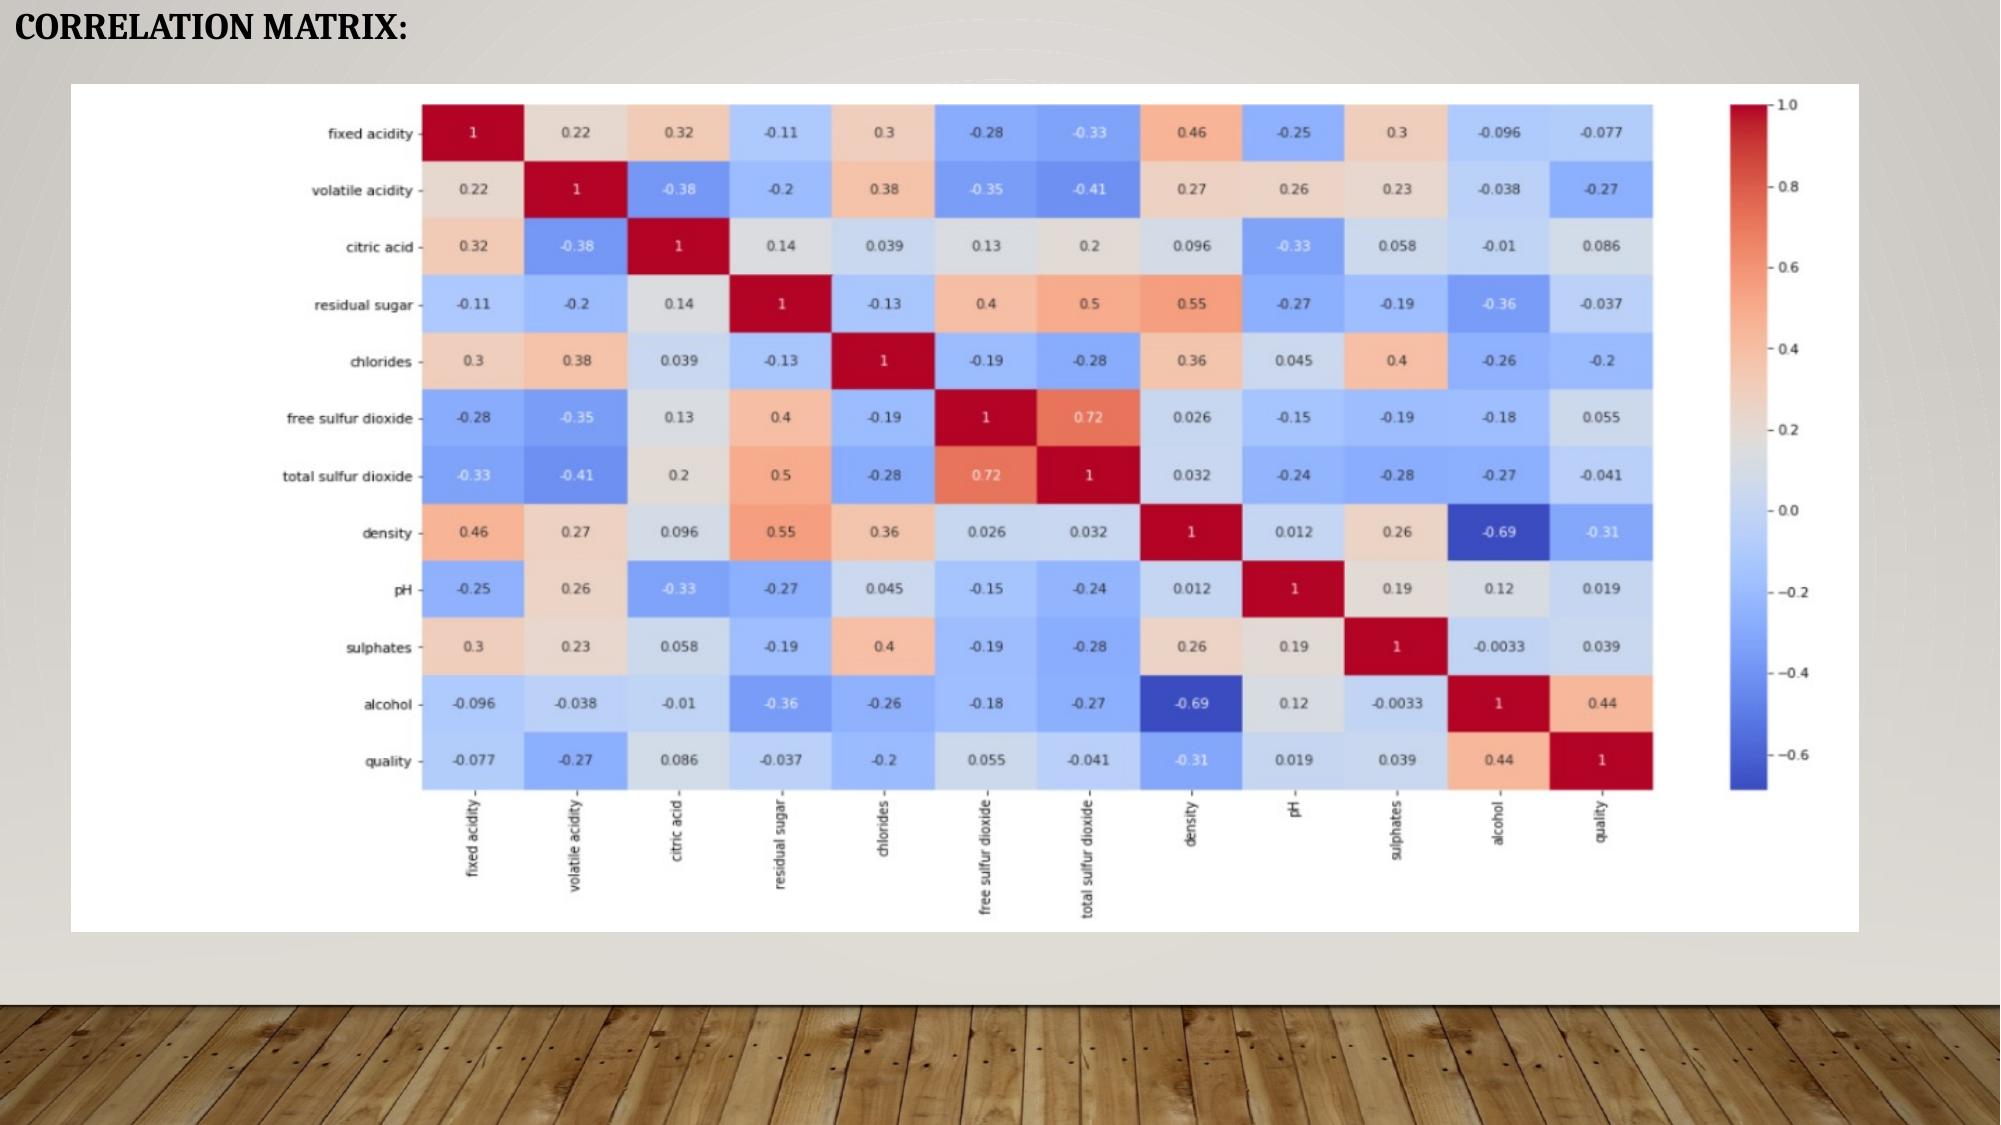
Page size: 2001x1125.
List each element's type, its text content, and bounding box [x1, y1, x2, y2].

picture [71, 83, 1859, 932]
picture [0, 1005, 2000, 1125]
title CORRELATION MATRIX: [0, 0, 1576, 173]
